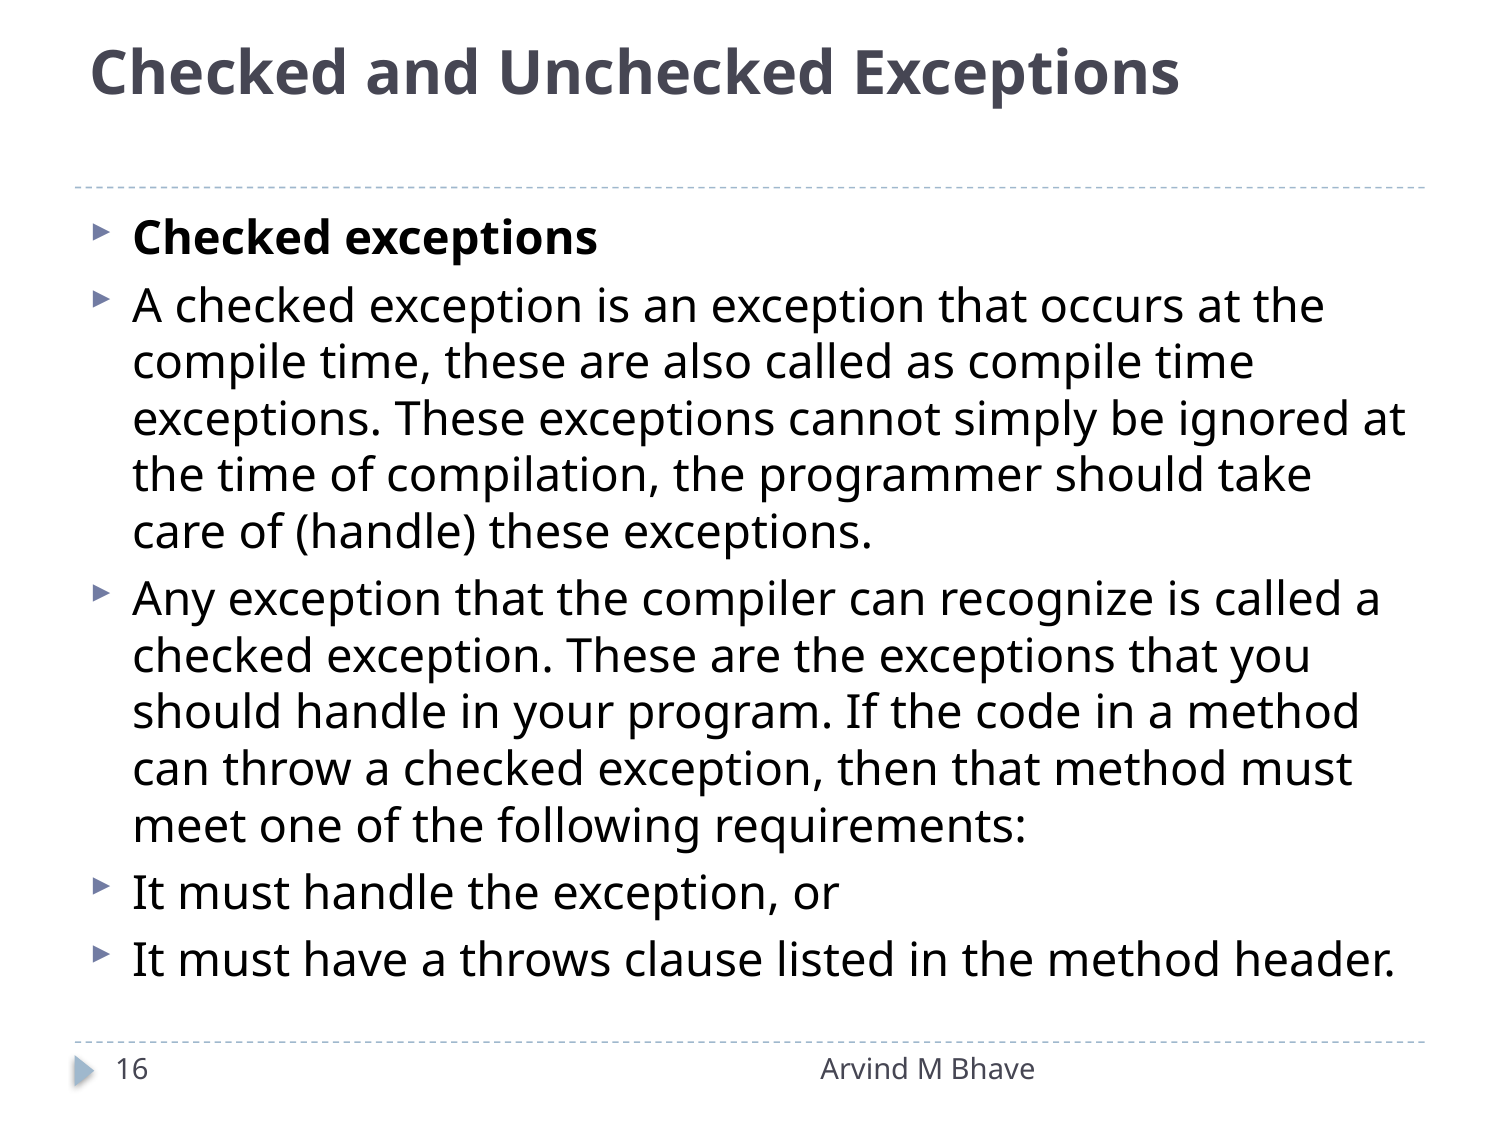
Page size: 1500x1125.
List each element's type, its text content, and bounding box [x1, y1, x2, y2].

list Checked exceptions A checked exception is an exception that occurs at the compile time, these are also called as compile time exceptions. These exceptions cannot simply be ignored at the time of compilation, the programmer should take care of (handle) these exceptions. Any exception that the compiler can recognize is called a checked exception. These are the exceptions that you should handle in your program. If the code in a method can throw a checked exception, then that method must meet one of the following requirements: It must handle the exception, or It must have a throws clause listed in the method header. [75, 200, 1425, 1010]
slide_number 16 [100, 1042, 426, 1103]
title Checked and Unchecked Exceptions [75, 24, 1425, 188]
footer Arvind M Bhave [475, 1042, 1051, 1103]
